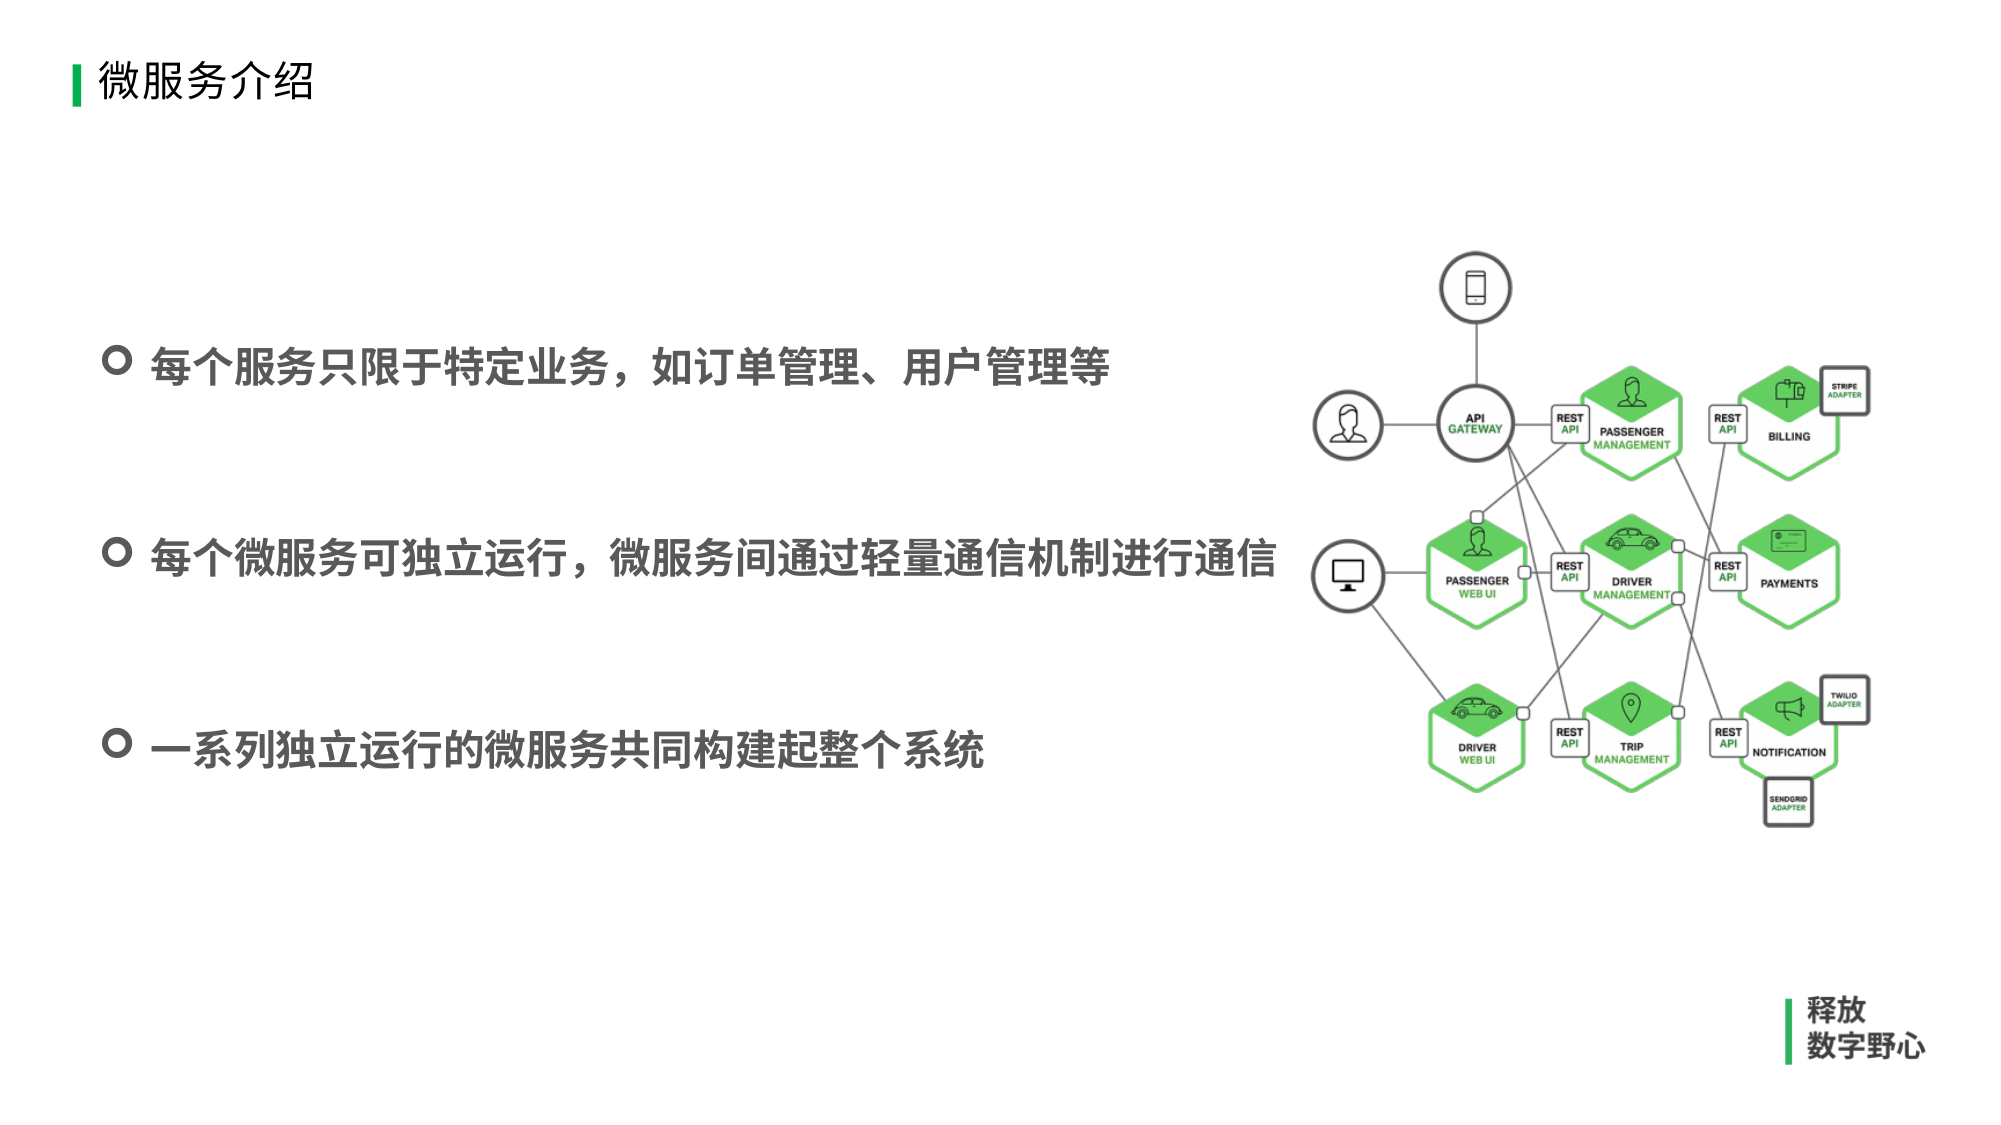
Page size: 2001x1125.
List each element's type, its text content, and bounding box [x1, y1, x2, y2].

picture [1303, 246, 1883, 837]
title 微服务介绍 [90, 33, 1214, 134]
picture [1785, 995, 1926, 1065]
text_box 每个服务只限于特定业务，如订单管理、用户管理等 每个微服务可独立运行，微服务间通过轻量通信机制进行通信 一系列独立运行的微服务共同构建起整个系统 [91, 308, 1303, 782]
